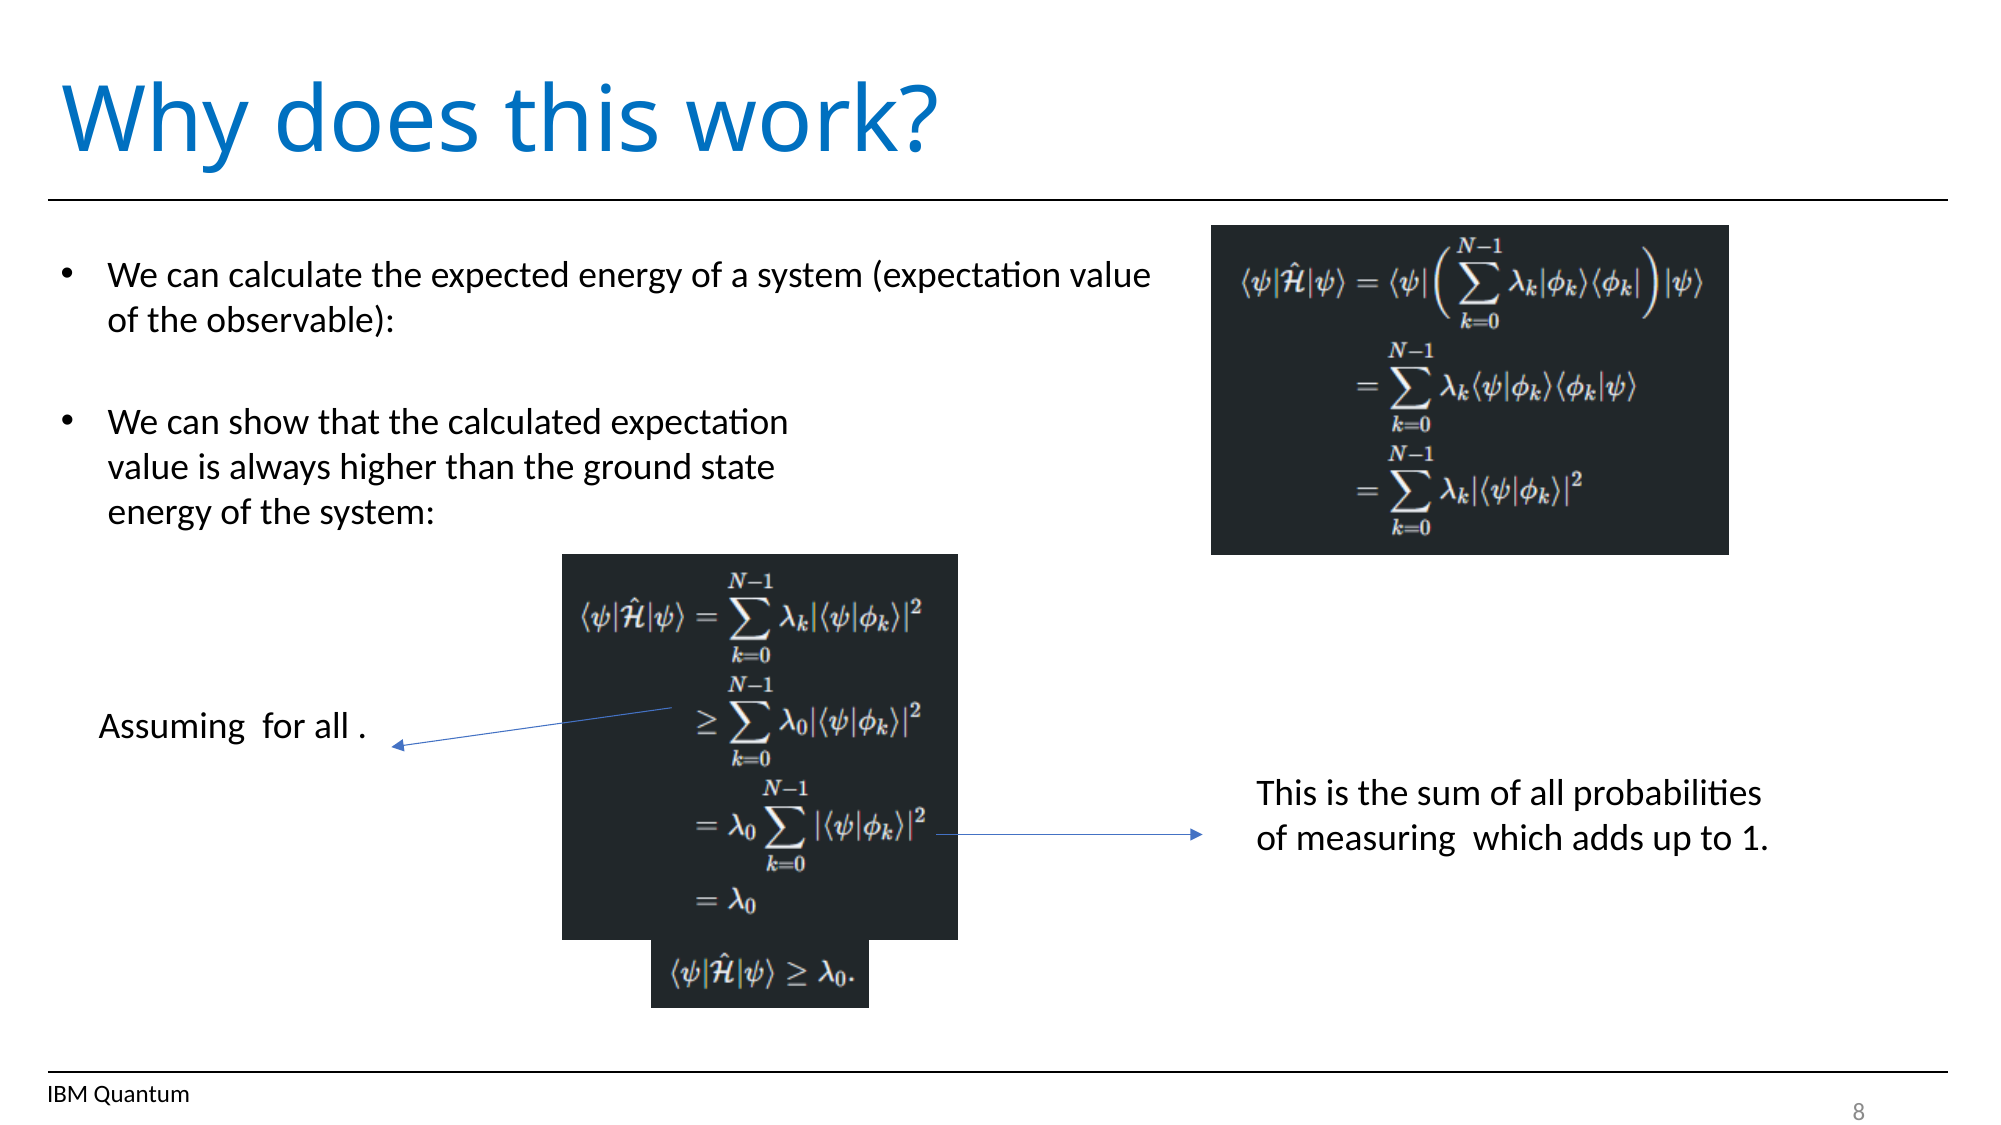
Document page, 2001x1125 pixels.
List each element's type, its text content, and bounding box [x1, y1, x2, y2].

picture [1211, 225, 1729, 555]
text_box We can show that the calculated expectation value is always higher than the ground state energy of the system: [46, 389, 861, 540]
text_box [391, 707, 672, 747]
slide_number 8 [1852, 1100, 1863, 1121]
title Why does this work? [46, 43, 1574, 200]
text_box We can calculate the expected energy of a system (expectation value of the observable): [45, 242, 1182, 348]
text_box IBM Quantum [32, 1070, 706, 1092]
picture [562, 554, 958, 1008]
